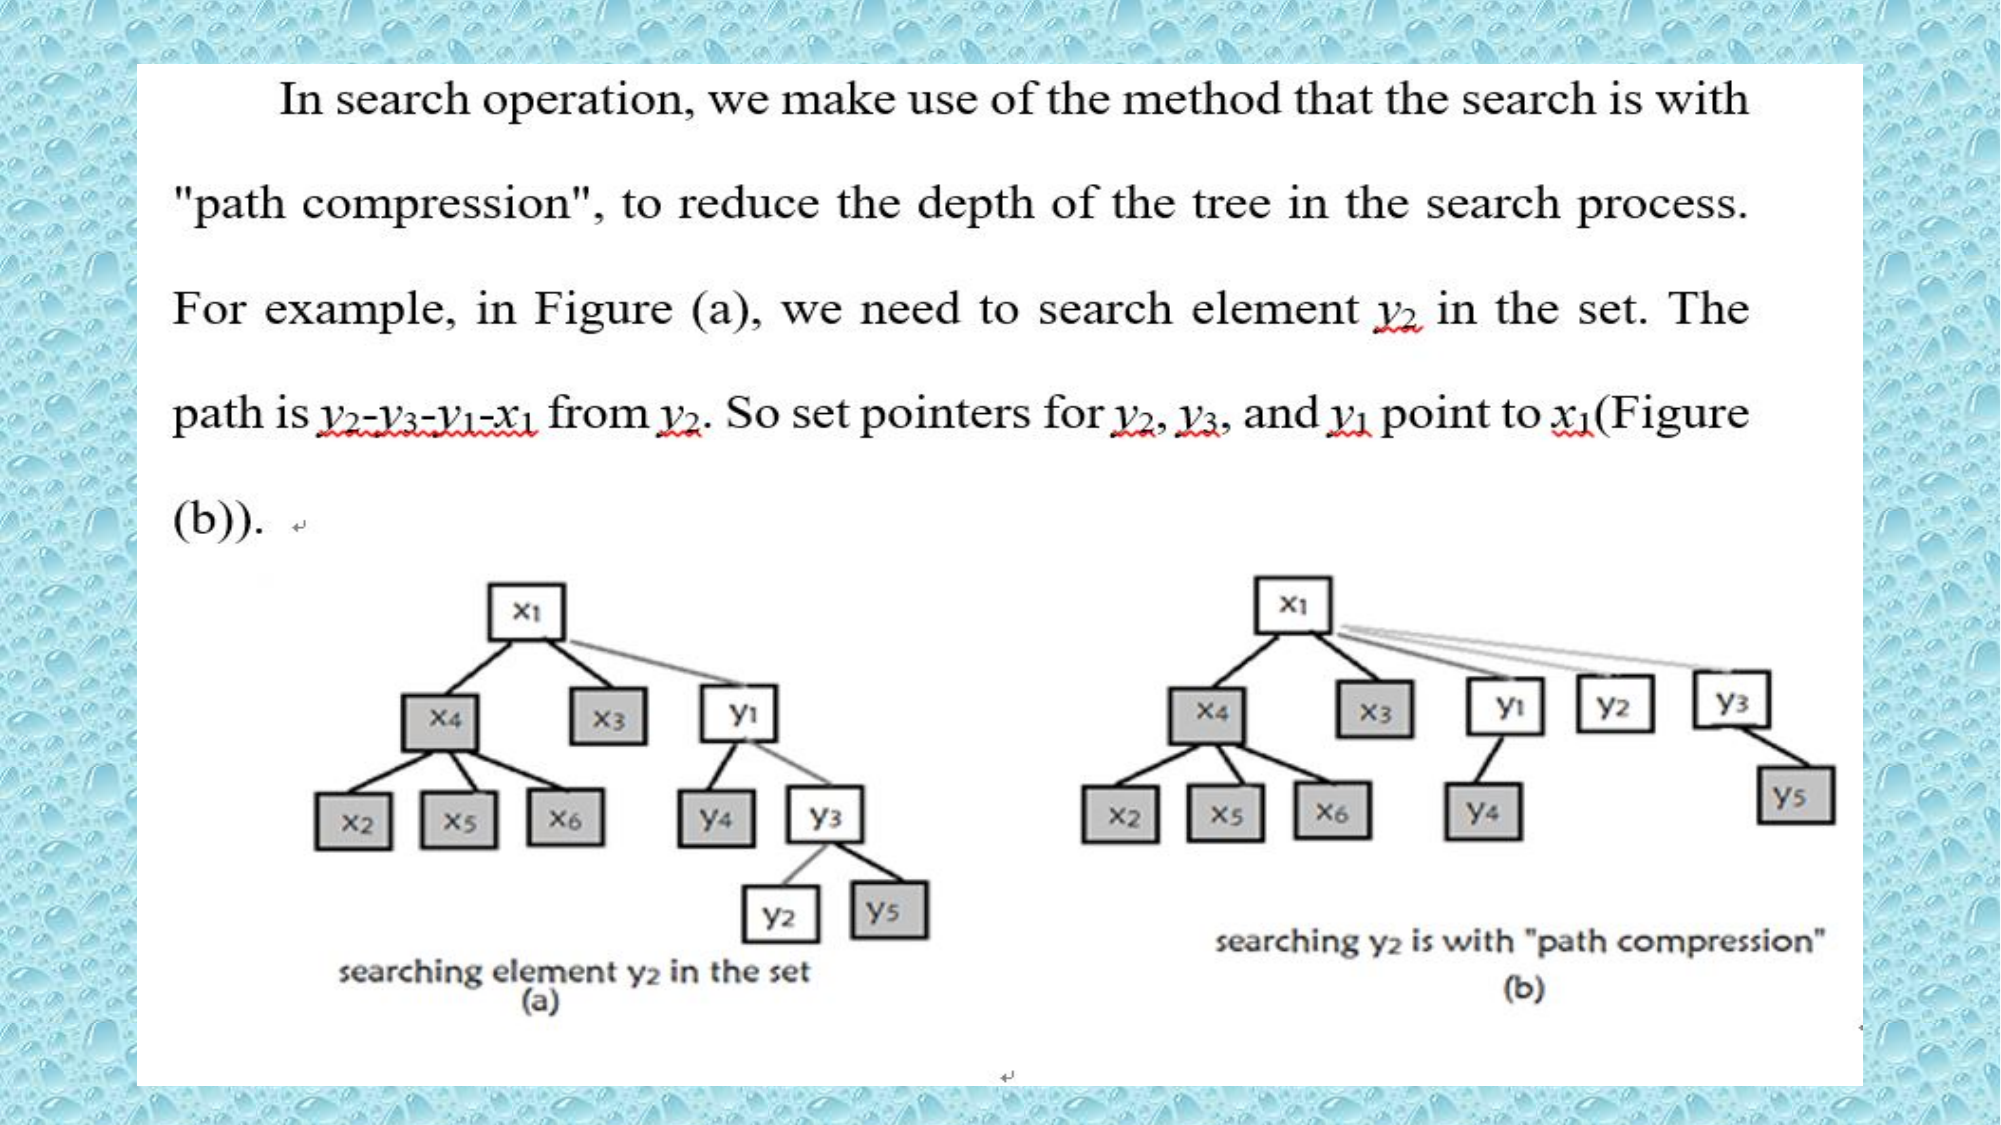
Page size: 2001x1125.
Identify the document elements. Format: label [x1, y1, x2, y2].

picture [0, 0, 2001, 1125]
list [137, 64, 1863, 1086]
